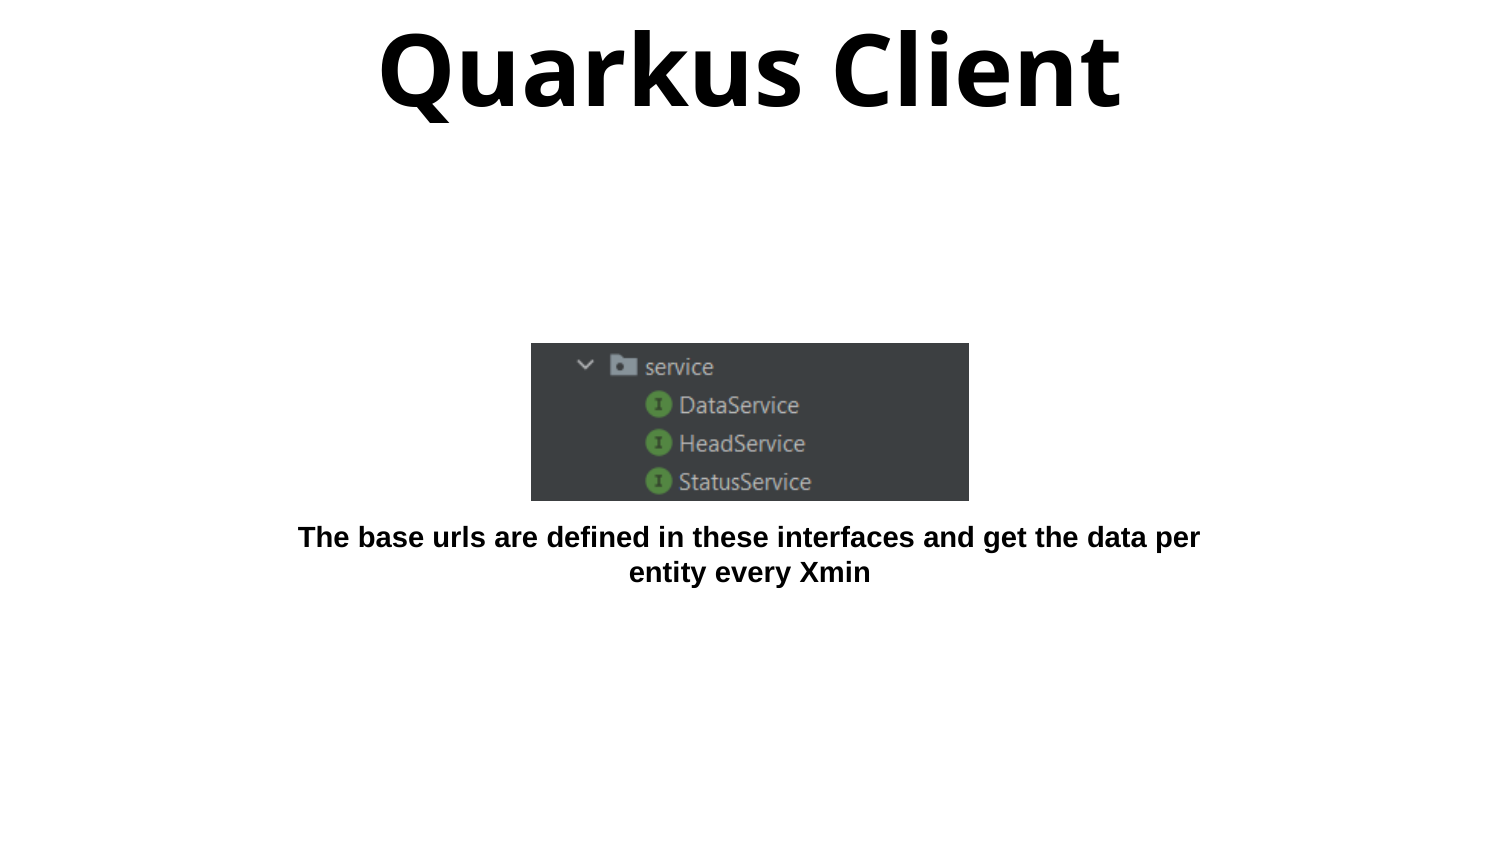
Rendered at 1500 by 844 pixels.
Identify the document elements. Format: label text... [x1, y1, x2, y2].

picture [531, 343, 969, 501]
text_box The base urls are defined in these interfaces and get the data per entity every Xmin [249, 510, 1250, 596]
title Quarkus Client [301, 0, 1199, 134]
